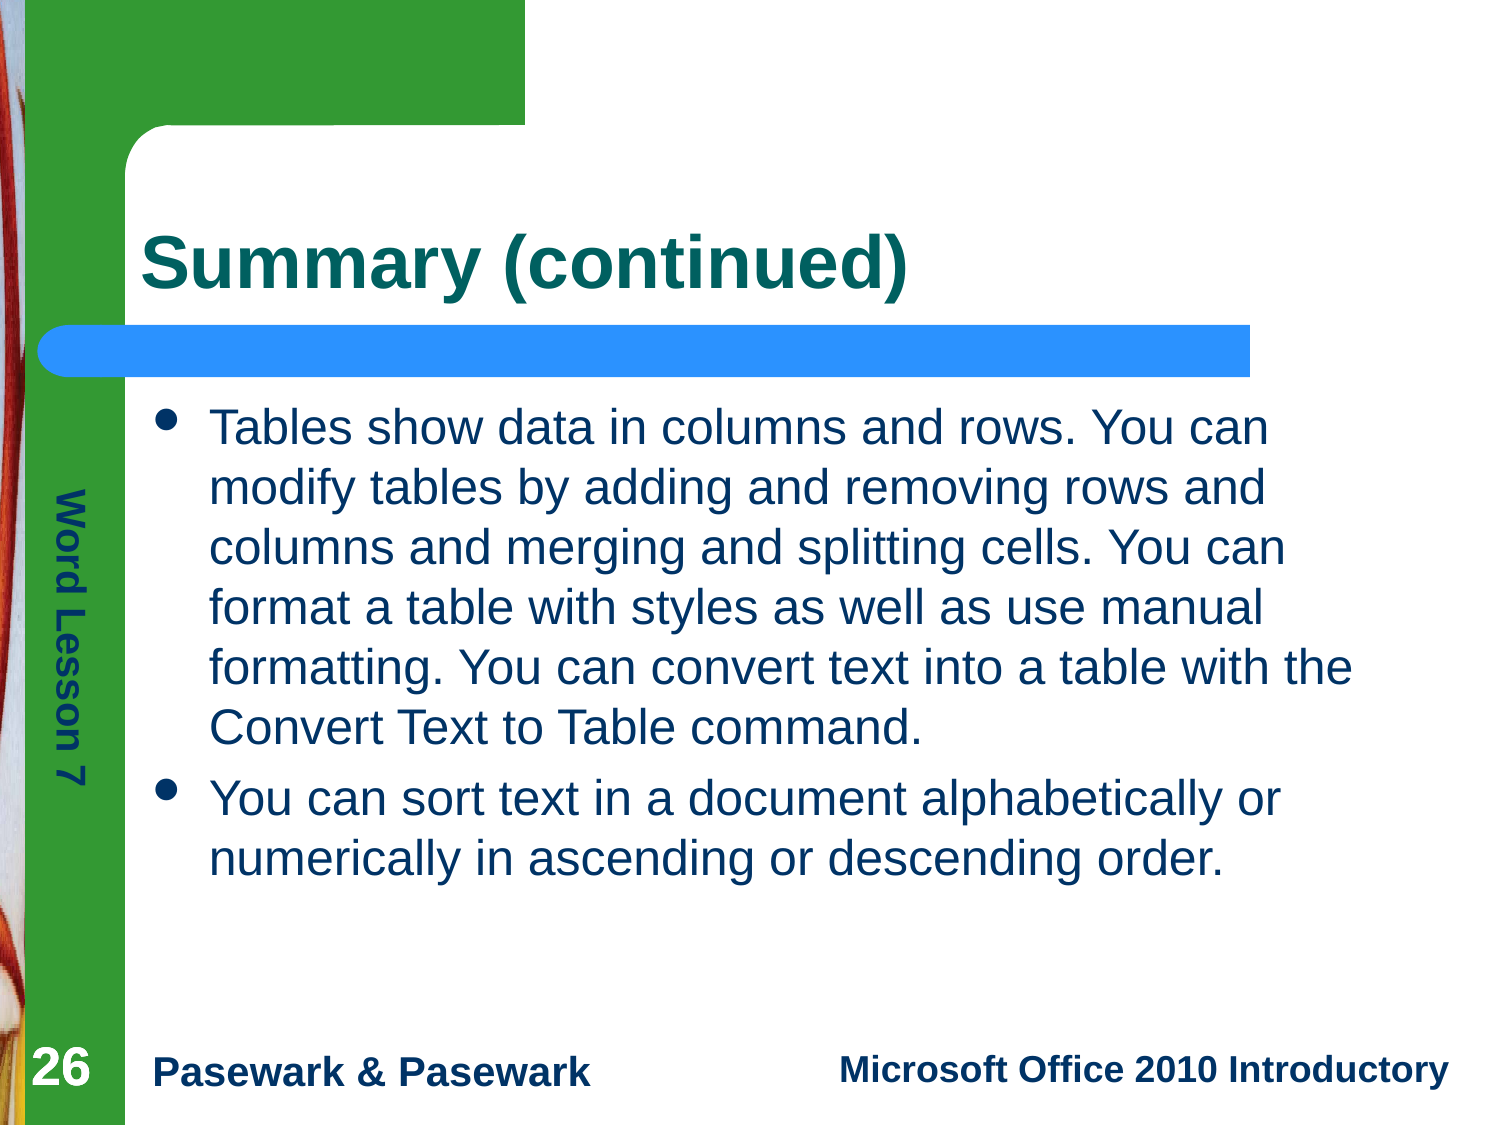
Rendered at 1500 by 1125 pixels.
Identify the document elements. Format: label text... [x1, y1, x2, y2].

picture [0, 0, 25, 1125]
text_box 26 [13, 1023, 111, 1105]
list Tables show data in columns and rows. You can modify tables by adding and removing rows and columns and merging and splitting cells. You can format a table with styles as well as use manual formatting. You can convert text into a table with the Convert Text to Table command. You can sort text in a document alphabetically or numerically in ascending or descending order. [137, 387, 1413, 999]
title Summary (continued) [124, 124, 1426, 313]
